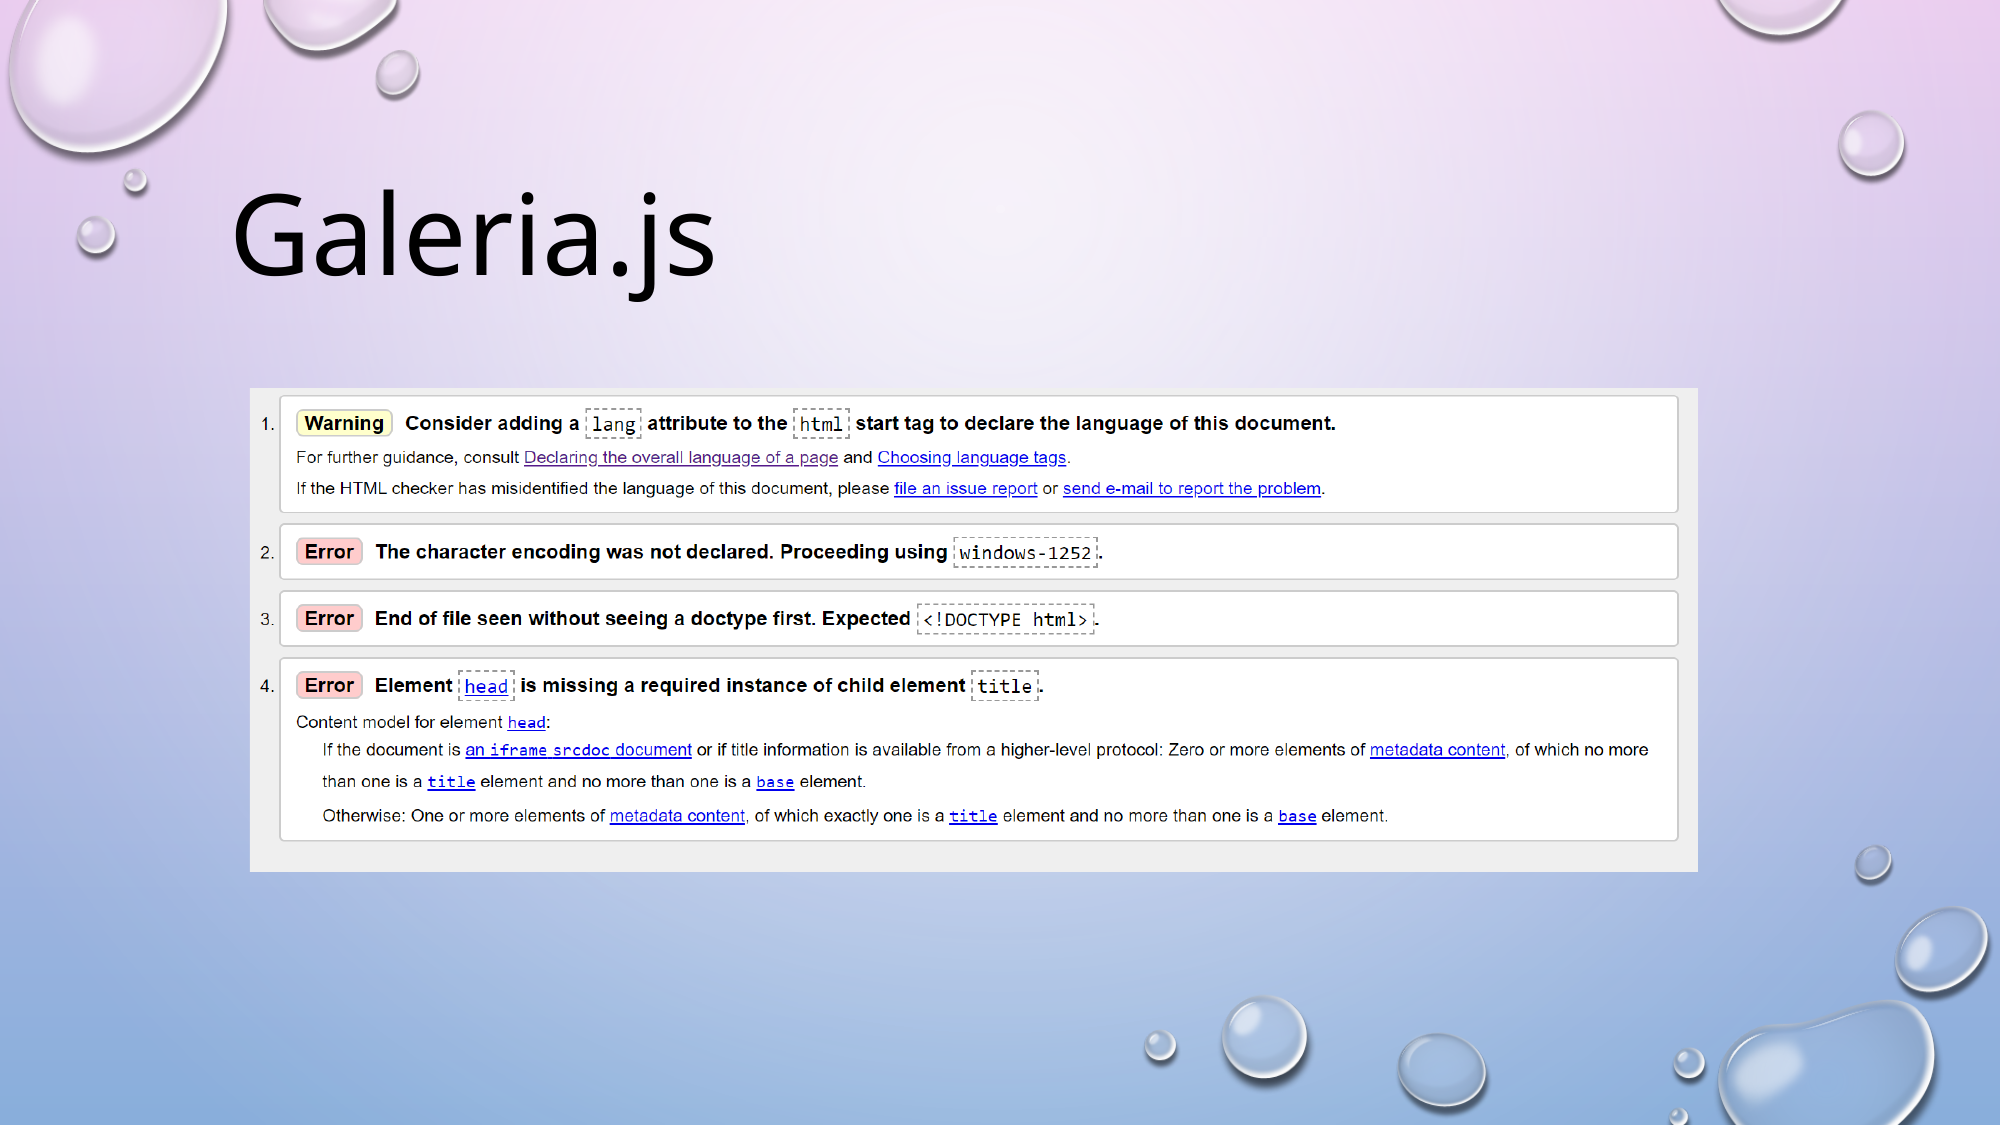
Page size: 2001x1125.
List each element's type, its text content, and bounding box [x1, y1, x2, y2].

text_box Galeria.js [214, 155, 734, 306]
picture [0, 0, 2000, 1125]
